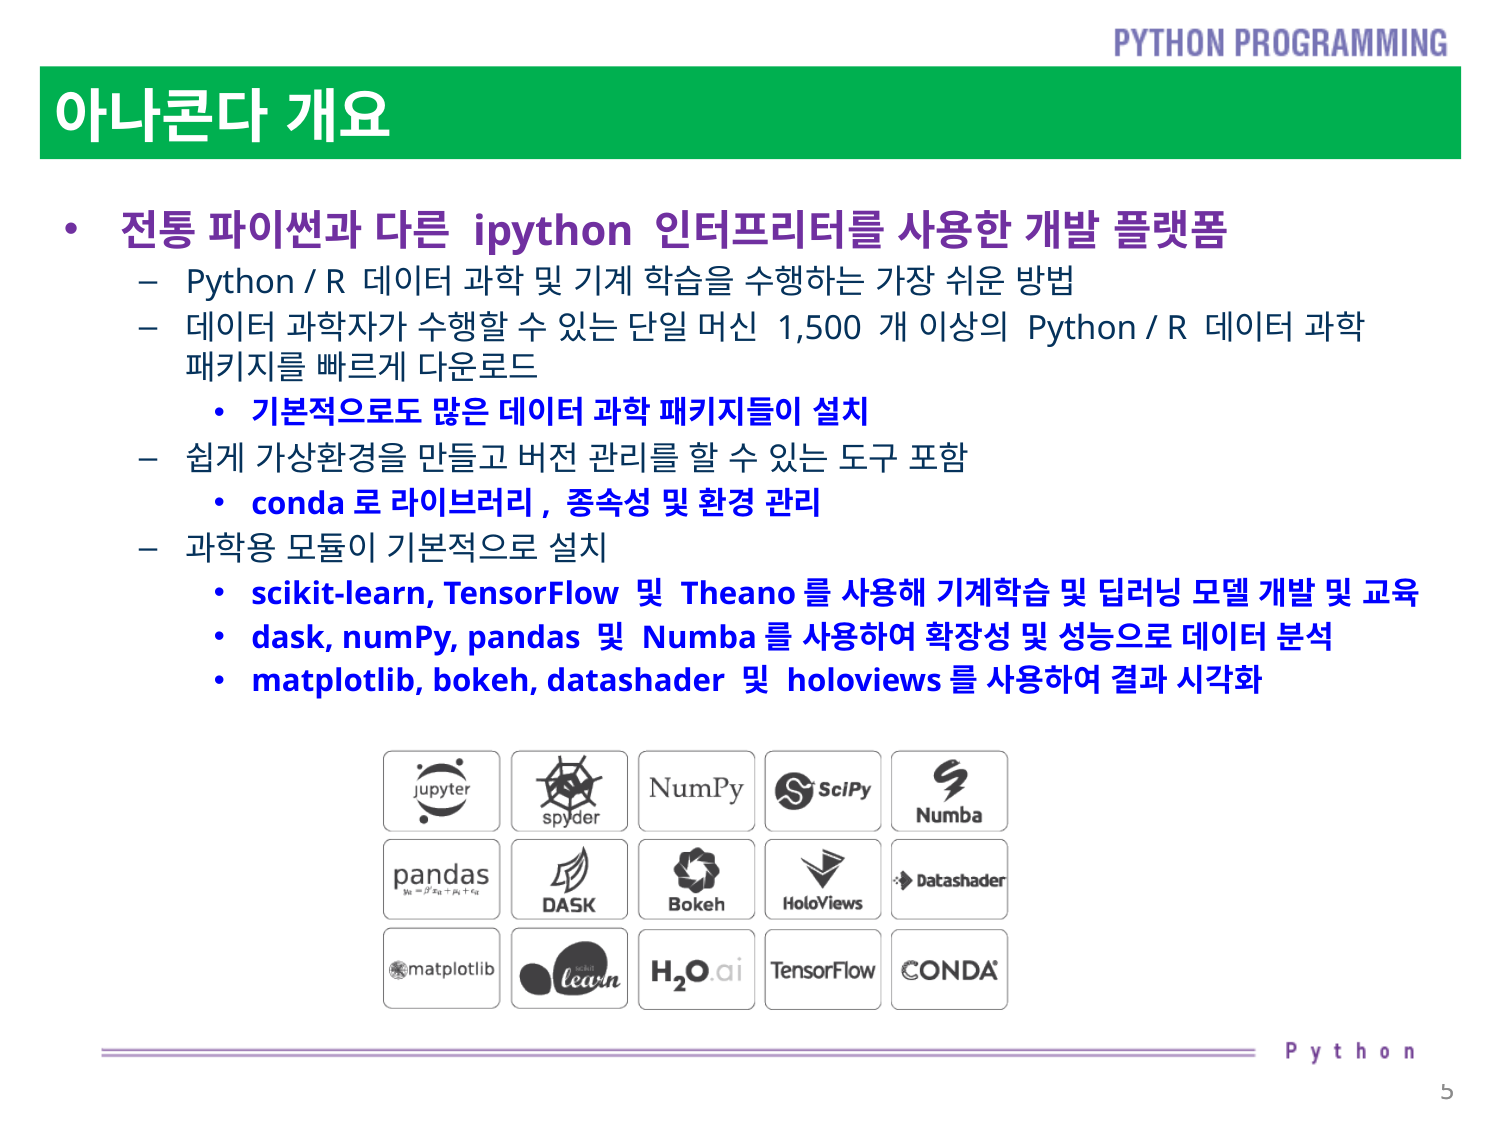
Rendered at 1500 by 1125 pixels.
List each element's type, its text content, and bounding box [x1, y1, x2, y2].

picture [1106, 13, 1462, 66]
title 아나콘다 개요 [39, 76, 1444, 152]
slide_number 5 [1119, 1071, 1470, 1112]
picture [18, 719, 1483, 1084]
list 전통 파이썬과 다른 ipython 인터프리터를 사용한 개발 플랫폼 Python / R 데이터 과학 및 기계 학습을 수행하는 가장 쉬운 방법 데이터 과학자가 수행할 수 있는 단일 머신 1,500 개 이상의 Python / R 데이터 과학 패키지를 빠르게 다운로드 기본적으로도 많은 데이터 과학 패키지들이 설치 쉽게 가상환경을 만들고 버전 관리를 할 수 있는 도구 포함 conda로 라이브러리, 종속성 및 환경 관리 과학용 모듈이 기본적으로 설치 scikit-learn, TensorFlow 및 Theano를 사용해 기계학습 및 딥러닝 모델 개발 및 교육 dask, numPy, pandas 및 Numba를 사용하여 확장성 및 성능으로 데이터 분석 matplotlib, bokeh, datashader 및 holoviews를 사용하여 결과 시각화 [48, 195, 1461, 1041]
